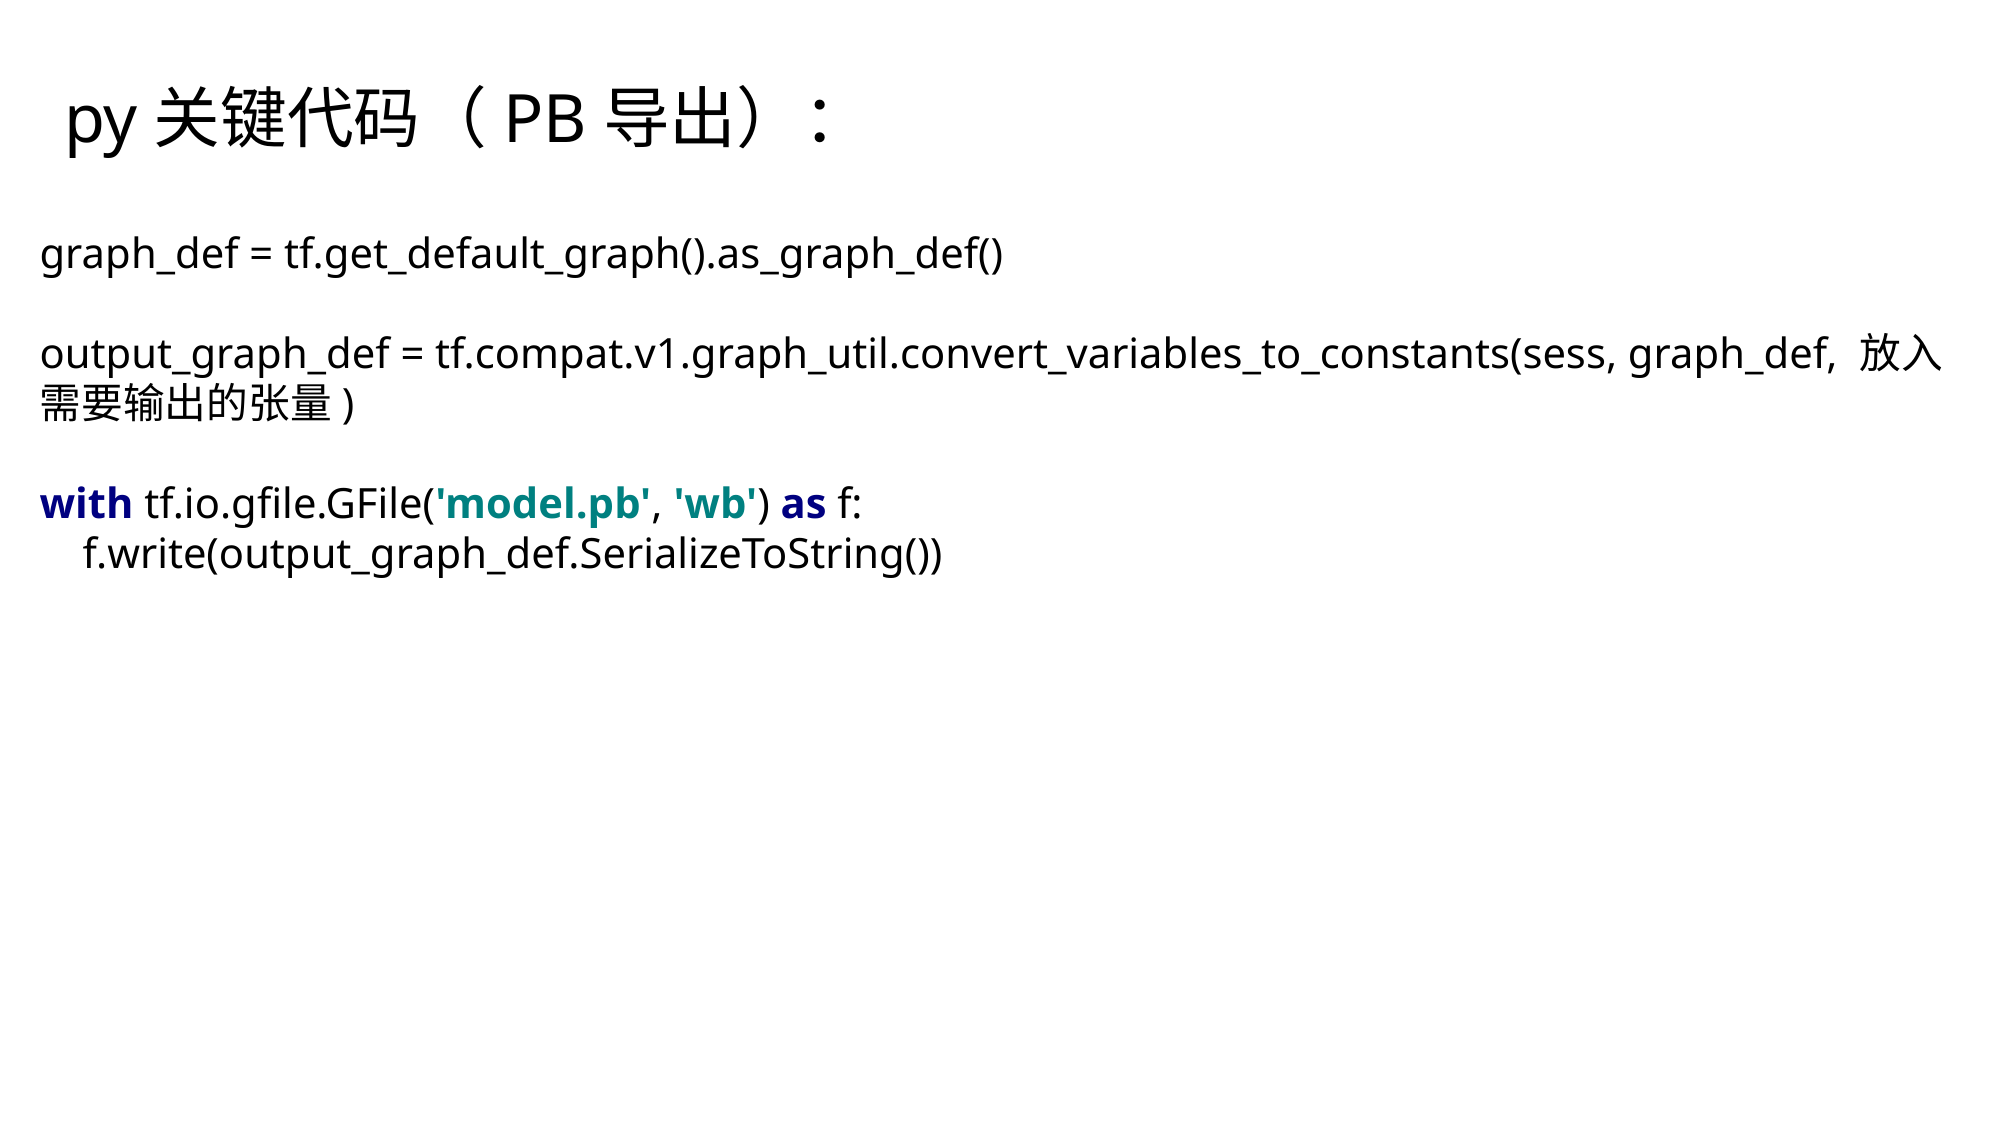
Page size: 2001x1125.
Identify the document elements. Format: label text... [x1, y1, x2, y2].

text_box py关键代码（PB导出）： [49, 67, 886, 163]
text_box graph_def = tf.get_default_graph().as_graph_def() output_graph_def = tf.compat.v1.graph_util.convert_variables_to_constants(sess, graph_def, 放入需要输出的张量) with tf.io.gfile.GFile('model.pb', 'wb') as f: f.write(output_graph_def.SerializeToString()) [24, 219, 1975, 585]
